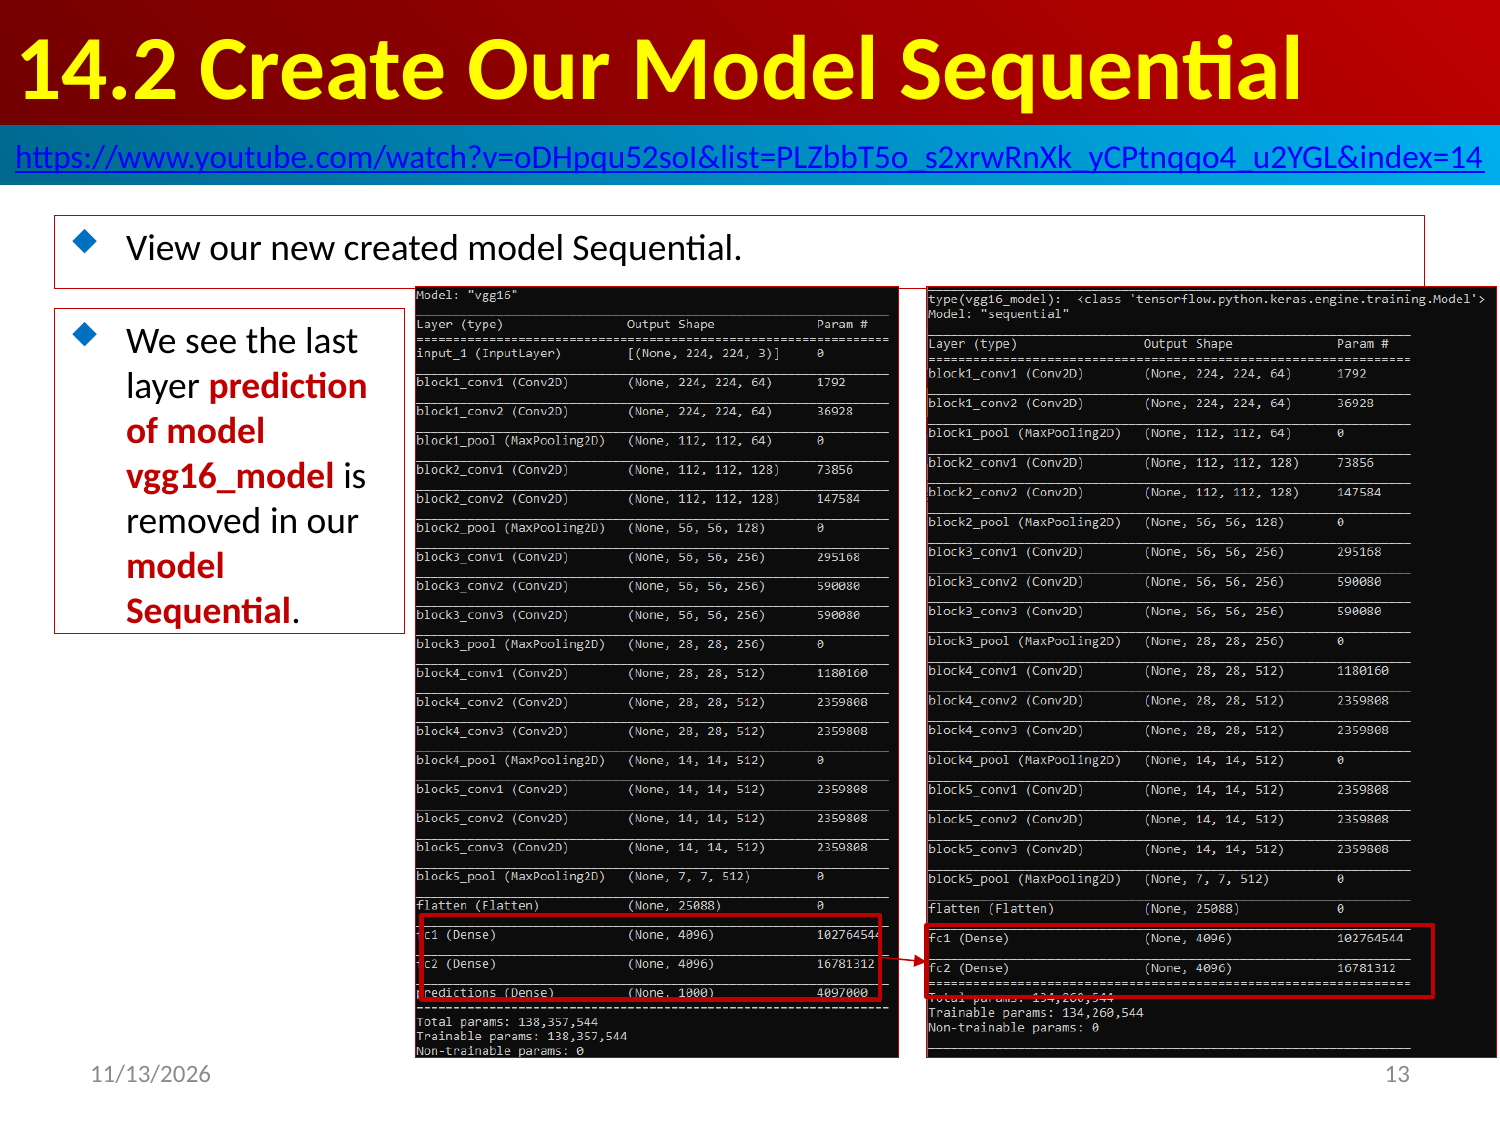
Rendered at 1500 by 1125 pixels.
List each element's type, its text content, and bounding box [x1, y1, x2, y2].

text_box https://www.youtube.com/watch?v=oDHpqu52soI&list=PLZbbT5o_s2xrwRnXk_yCPtnqqo4_u2YGL&index=14 [0, 125, 1500, 185]
picture [415, 285, 899, 1058]
subtitle View our new created model Sequential. [54, 215, 1425, 289]
text_box We see the last layer prediction of model vgg16_model is removed in our model Sequential. [54, 308, 405, 634]
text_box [879, 956, 927, 963]
title 14.2 Create Our Model Sequential [0, 0, 1500, 125]
slide_number 13 [1074, 1066, 1425, 1103]
picture [926, 285, 1498, 1058]
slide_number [75, 1042, 425, 1103]
